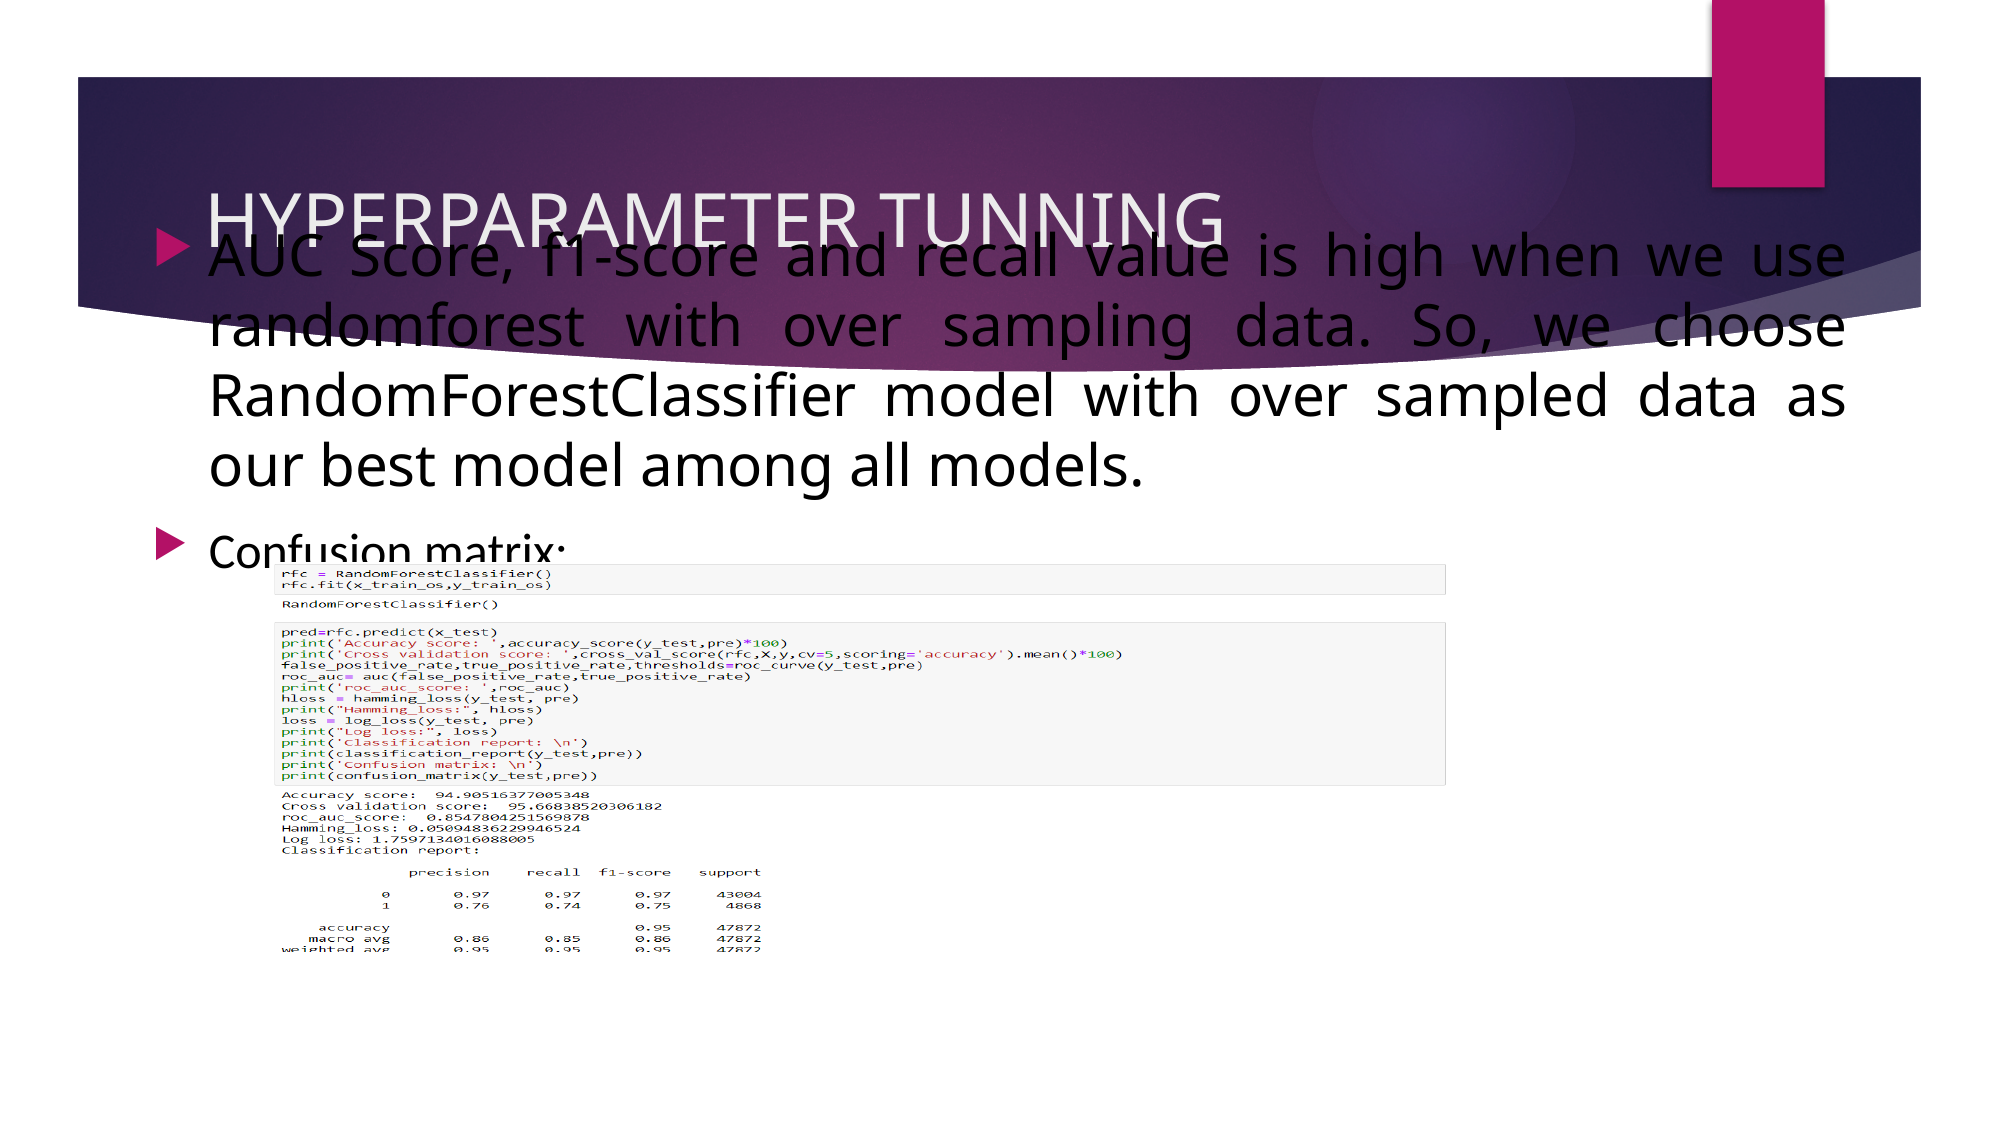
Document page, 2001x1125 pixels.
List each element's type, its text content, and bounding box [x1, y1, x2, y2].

title HYPERPARAMETER TUNNING [189, 159, 1627, 210]
picture [274, 562, 1453, 952]
list AUC Score, f1-score and recall value is high when we use randomforest with over sampling data. So, we choose RandomForestClassifier model with over sampled data as our best model among all models. Confusion matrix: [137, 210, 1863, 1014]
